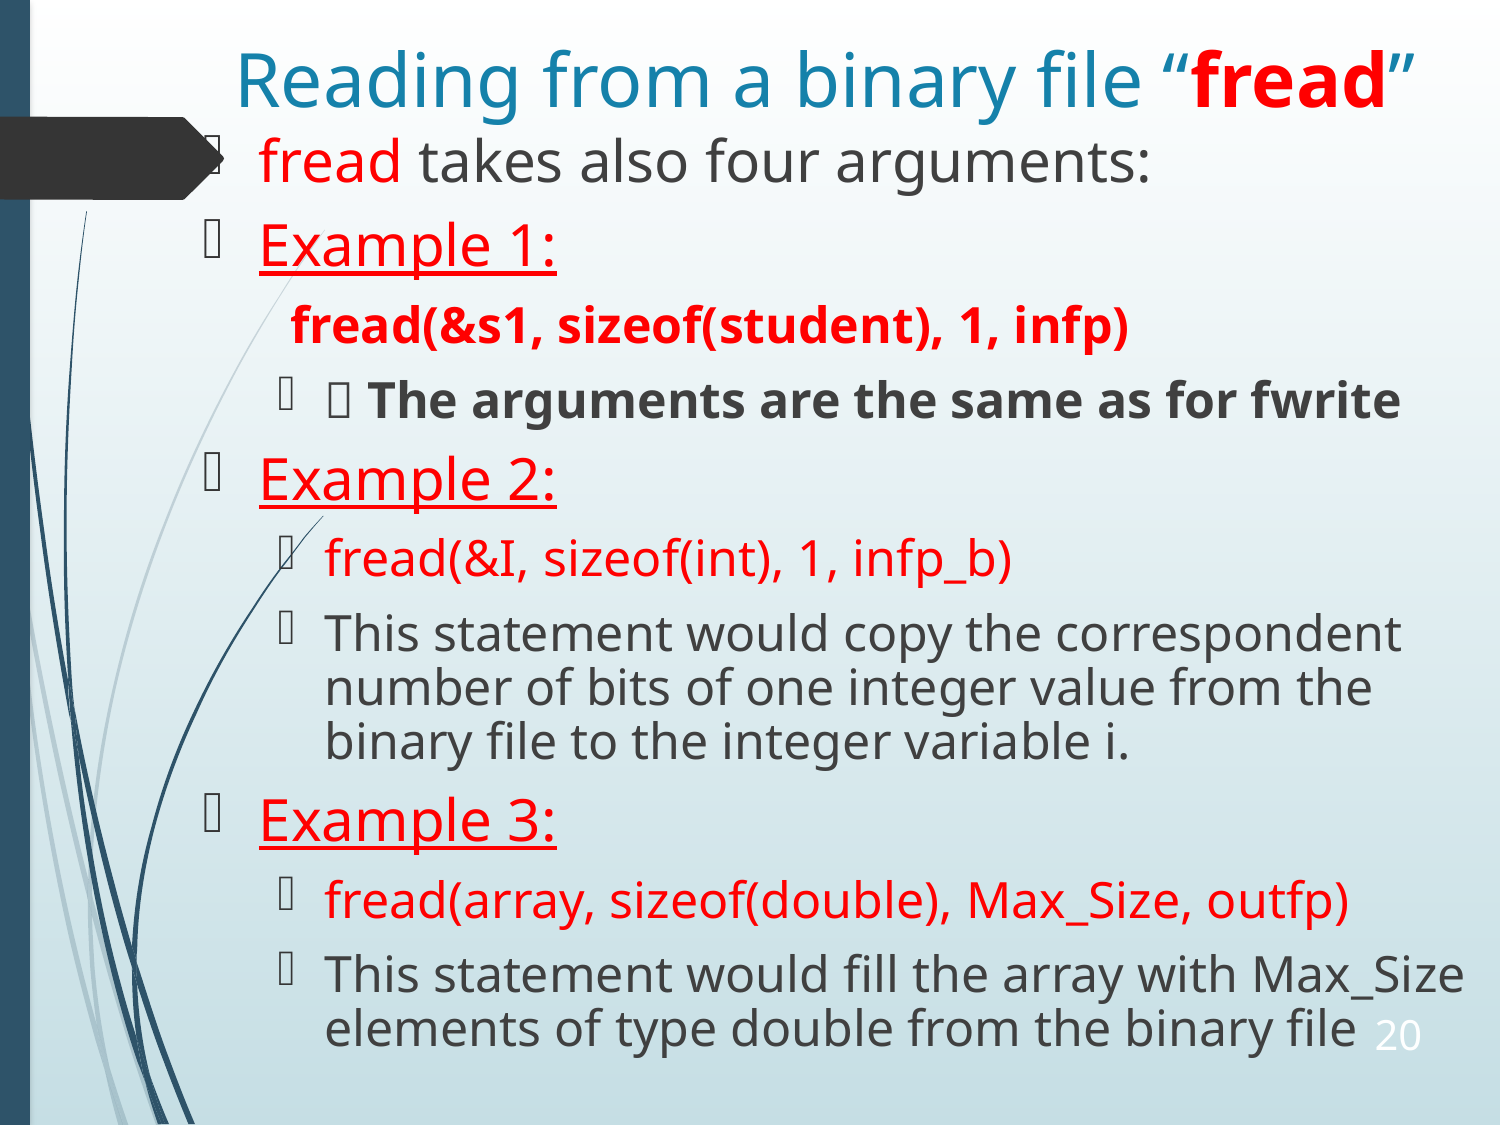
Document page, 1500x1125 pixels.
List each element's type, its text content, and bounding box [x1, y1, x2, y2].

slide_number 20 [1125, 999, 1438, 1075]
list fread takes also four arguments: Example 1: fread(&s1, sizeof(student), 1, infp)  The arguments are the same as for fwrite Example 2: fread(&I, sizeof(int), 1, infp_b) This statement would copy the correspondent number of bits of one integer value from the binary file to the integer variable i. Example 3: fread(array, sizeof(double), Max_Size, outfp) This statement would fill the array with Max_Size elements of type double from the binary file [187, 125, 1488, 888]
title Reading from a binary file “fread” [187, 24, 1463, 125]
